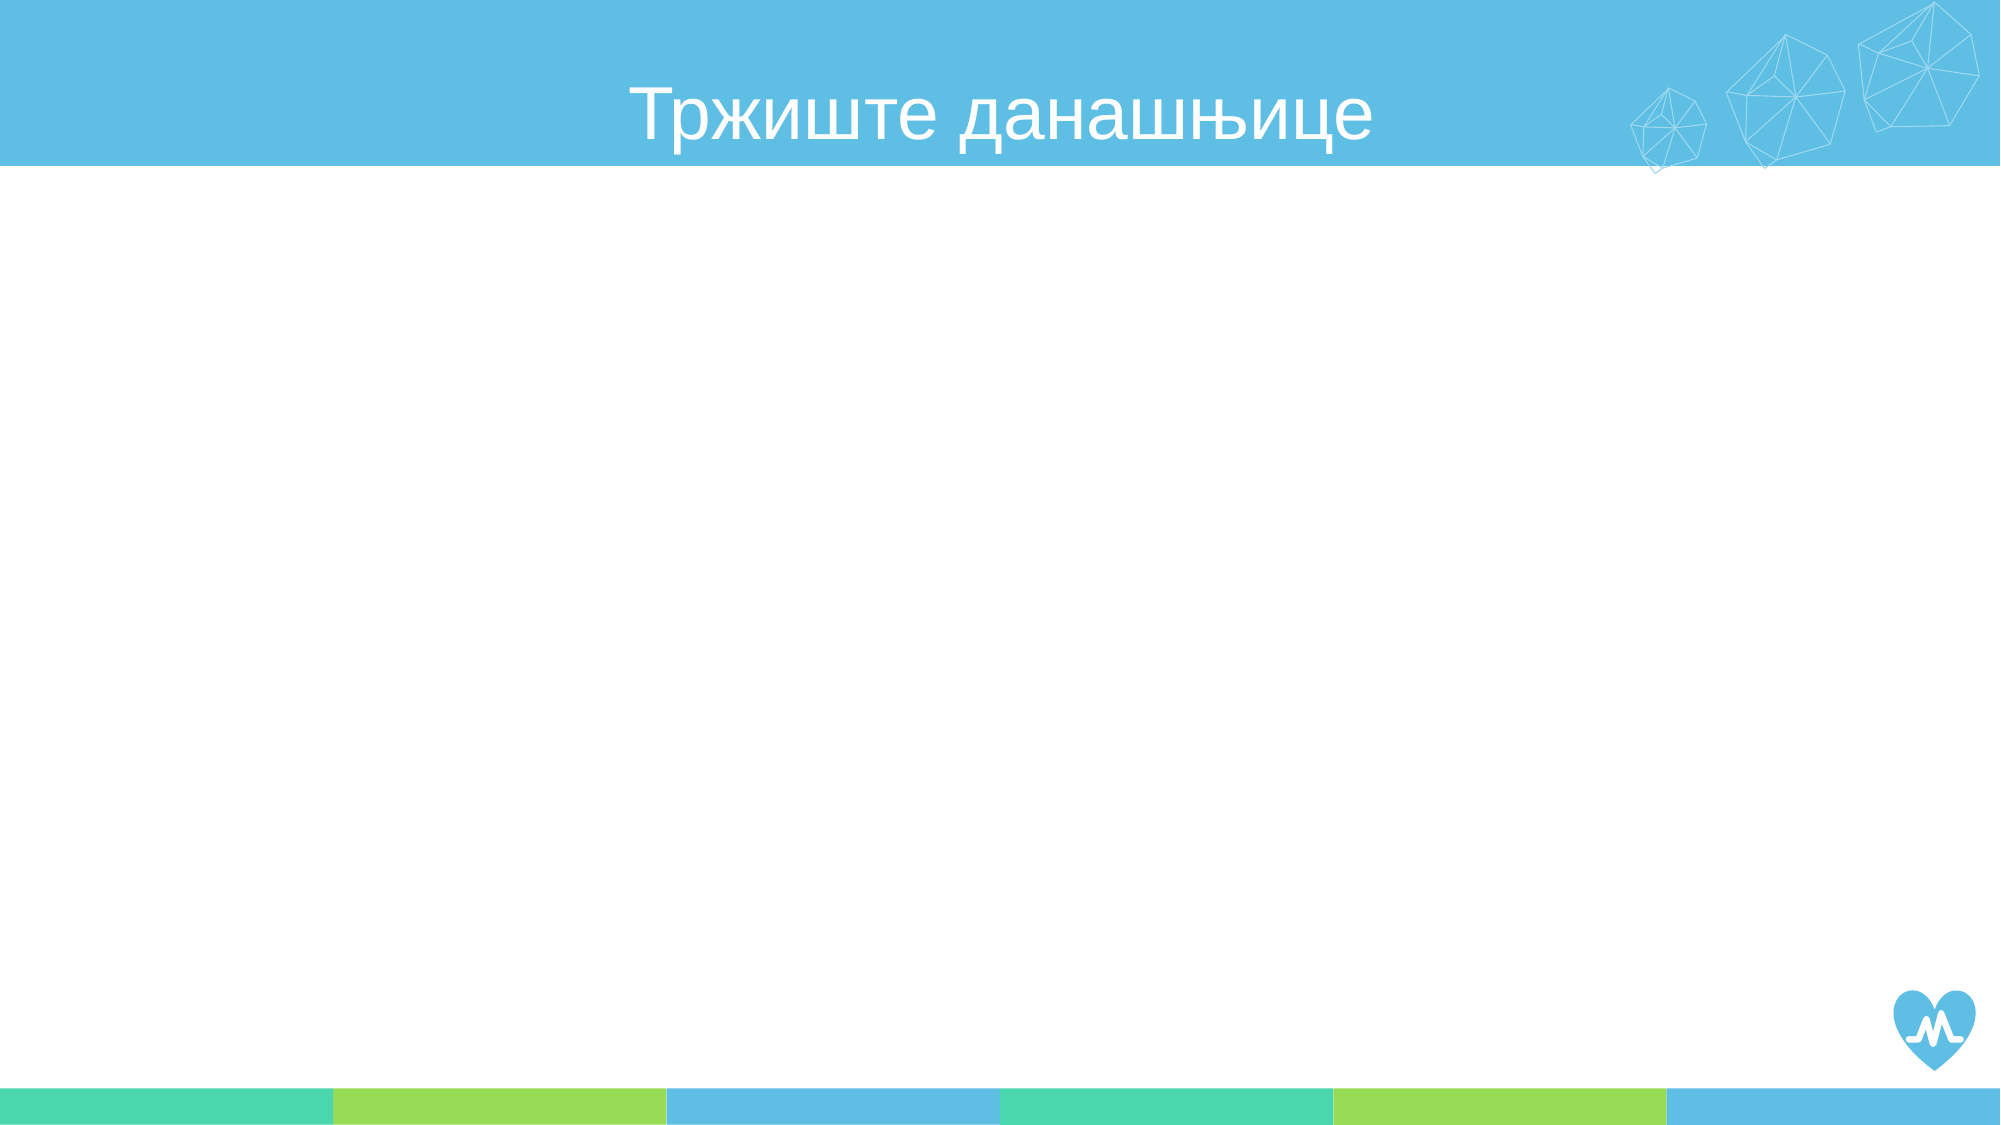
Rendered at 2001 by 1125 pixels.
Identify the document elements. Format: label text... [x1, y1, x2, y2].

list Тржиште данашњице [53, 55, 1952, 175]
